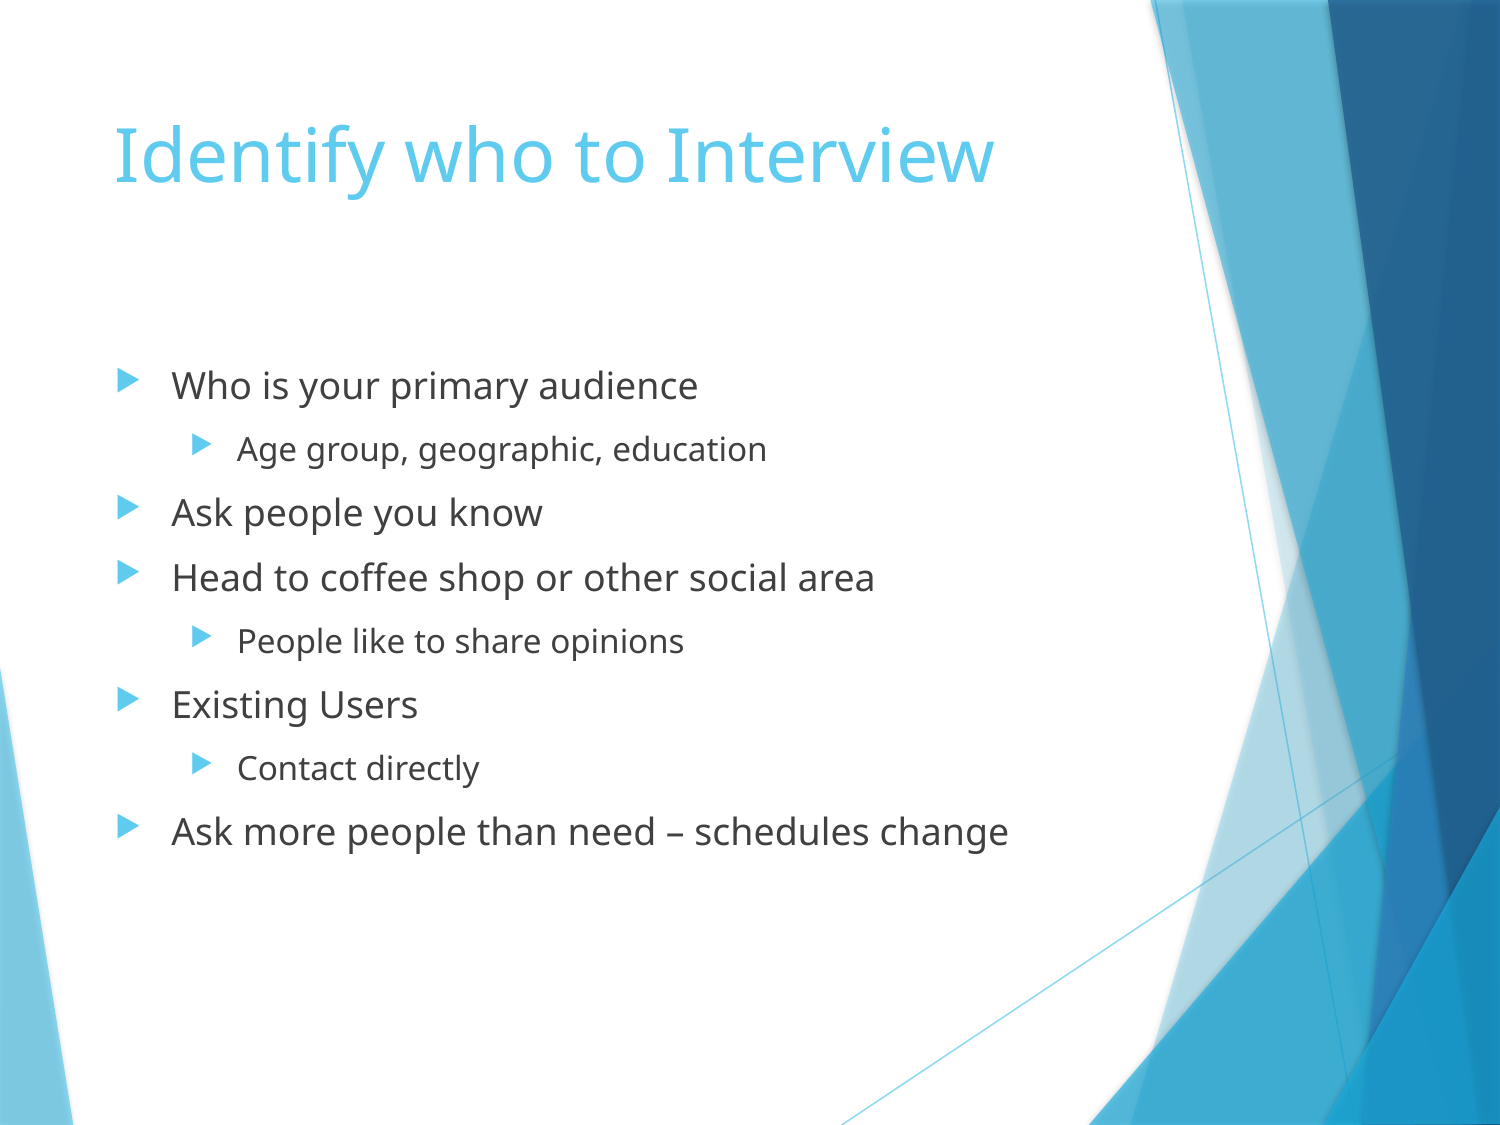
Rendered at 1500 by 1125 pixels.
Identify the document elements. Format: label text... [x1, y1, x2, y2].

list Who is your primary audience Age group, geographic, education Ask people you know Head to coffee shop or other social area People like to share opinions Existing Users Contact directly Ask more people than need – schedules change [99, 354, 1142, 992]
title Identify who to Interview [99, 99, 1142, 317]
